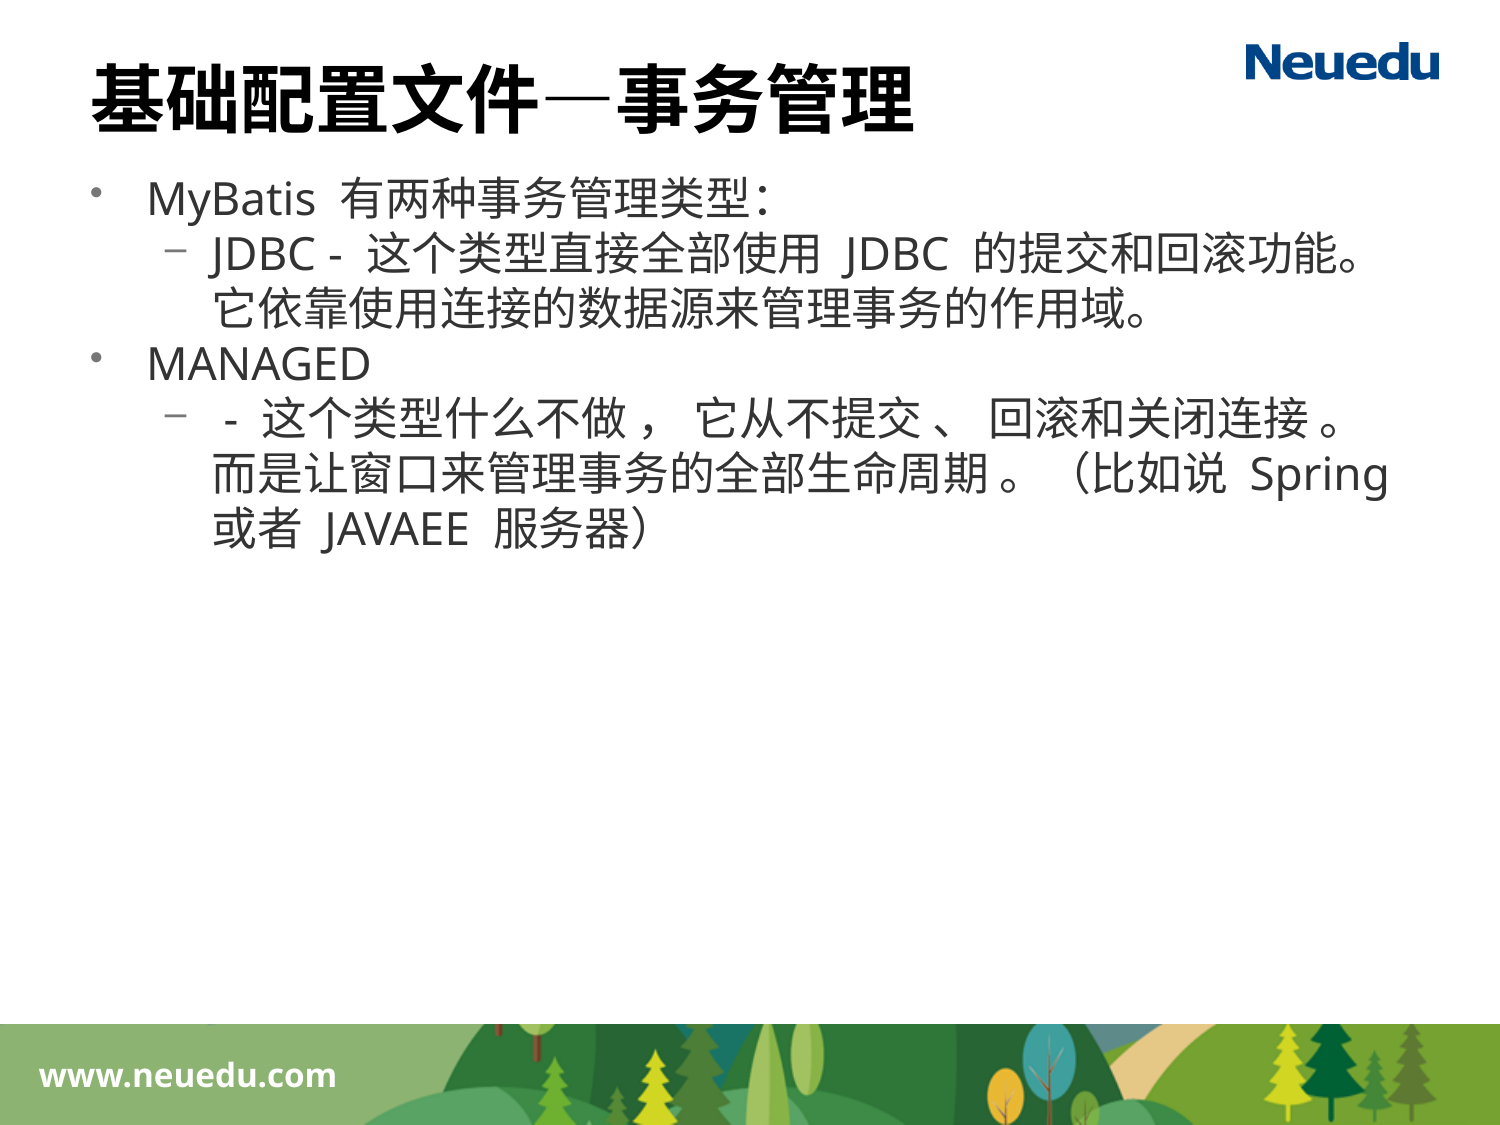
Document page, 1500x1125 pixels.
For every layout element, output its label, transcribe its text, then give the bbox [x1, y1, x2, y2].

list MyBatis 有两种事务管理类型： JDBC - 这个类型直接全部使用 JDBC 的提交和回滚功能。它依靠使用连接的数据源来管理事务的作用域。 MANAGED - 这个类型什么不做 ， 它从不提交 、 回滚和关闭连接 。 而是让窗口来管理事务的全部生命周期 。（比如说 Spring 或者 JAVAEE 服务器） [75, 162, 1425, 1005]
title 基础配置文件—事务管理 [75, 45, 1425, 150]
picture [1246, 42, 1439, 80]
picture [0, 1024, 1500, 1125]
